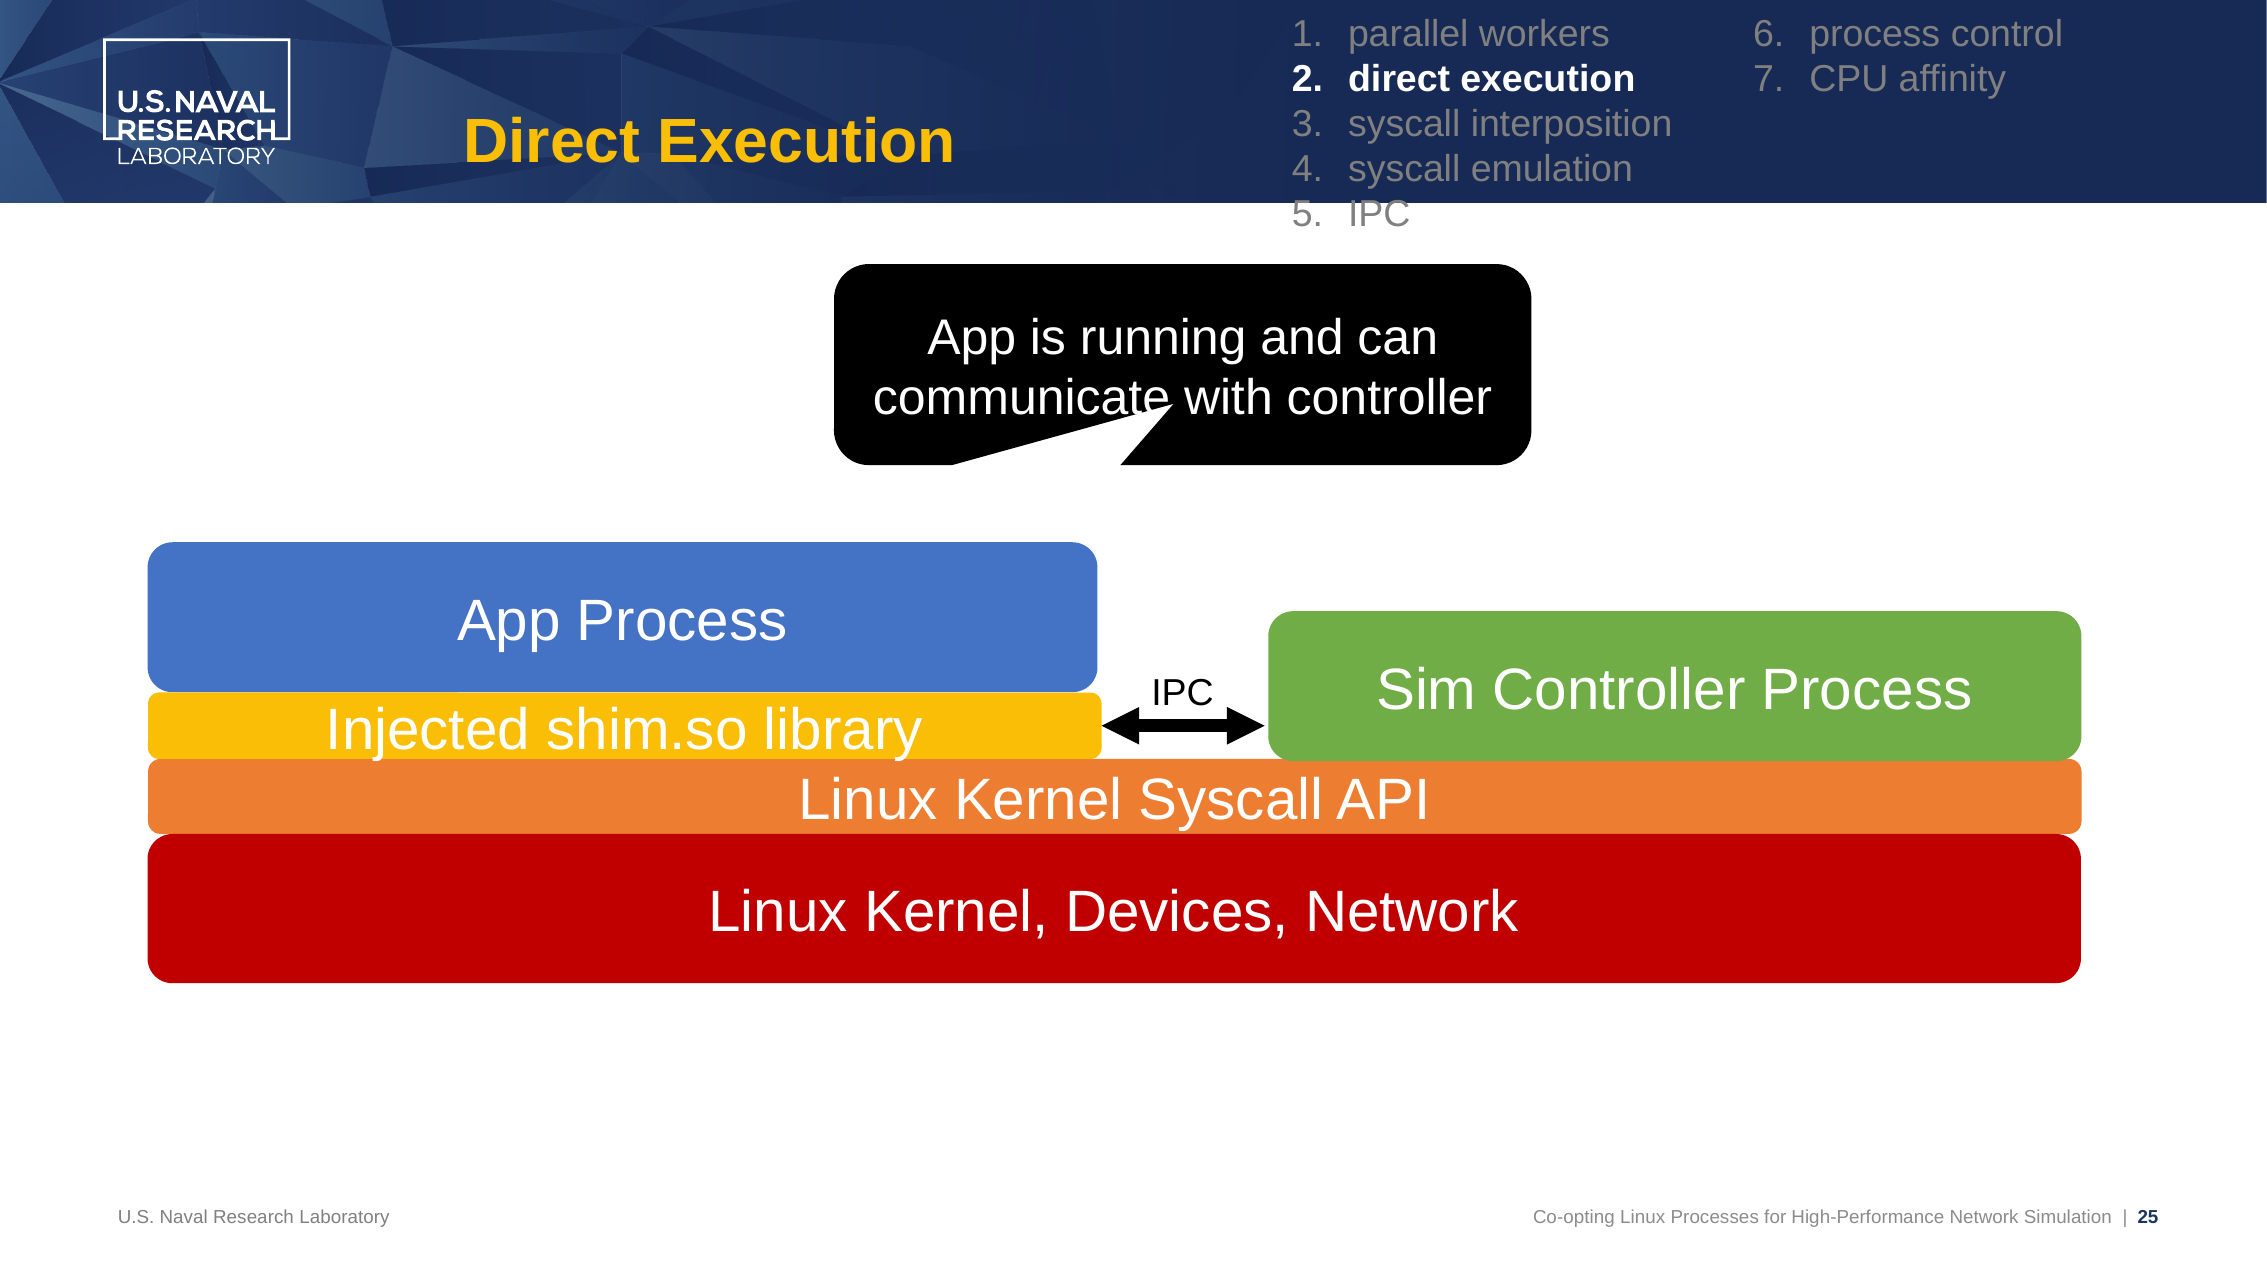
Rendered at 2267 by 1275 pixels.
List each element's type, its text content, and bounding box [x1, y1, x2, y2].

text_box Linux Kernel Syscall API [146, 757, 2083, 835]
text_box parallel workers direct execution syscall interposition syscall emulation IPC process control CPU affinity [1277, 2, 2230, 243]
text_box Injected shim.so library [146, 691, 1103, 761]
picture [0, 0, 2267, 203]
slide_number Co-opting Linux Processes for High-Performance Network Simulation | 25 [1255, 1181, 2159, 1250]
text_box IPC [1136, 660, 1229, 721]
text_box App Process [146, 541, 1099, 691]
title Direct Execution [463, 104, 1277, 180]
text_box App is running and can communicate with controller [834, 265, 1531, 465]
text_box Sim Controller Process [1267, 610, 2083, 763]
text_box Linux Kernel, Devices, Network [146, 832, 2083, 985]
footer U.S. Naval Research Laboratory [103, 1181, 868, 1250]
